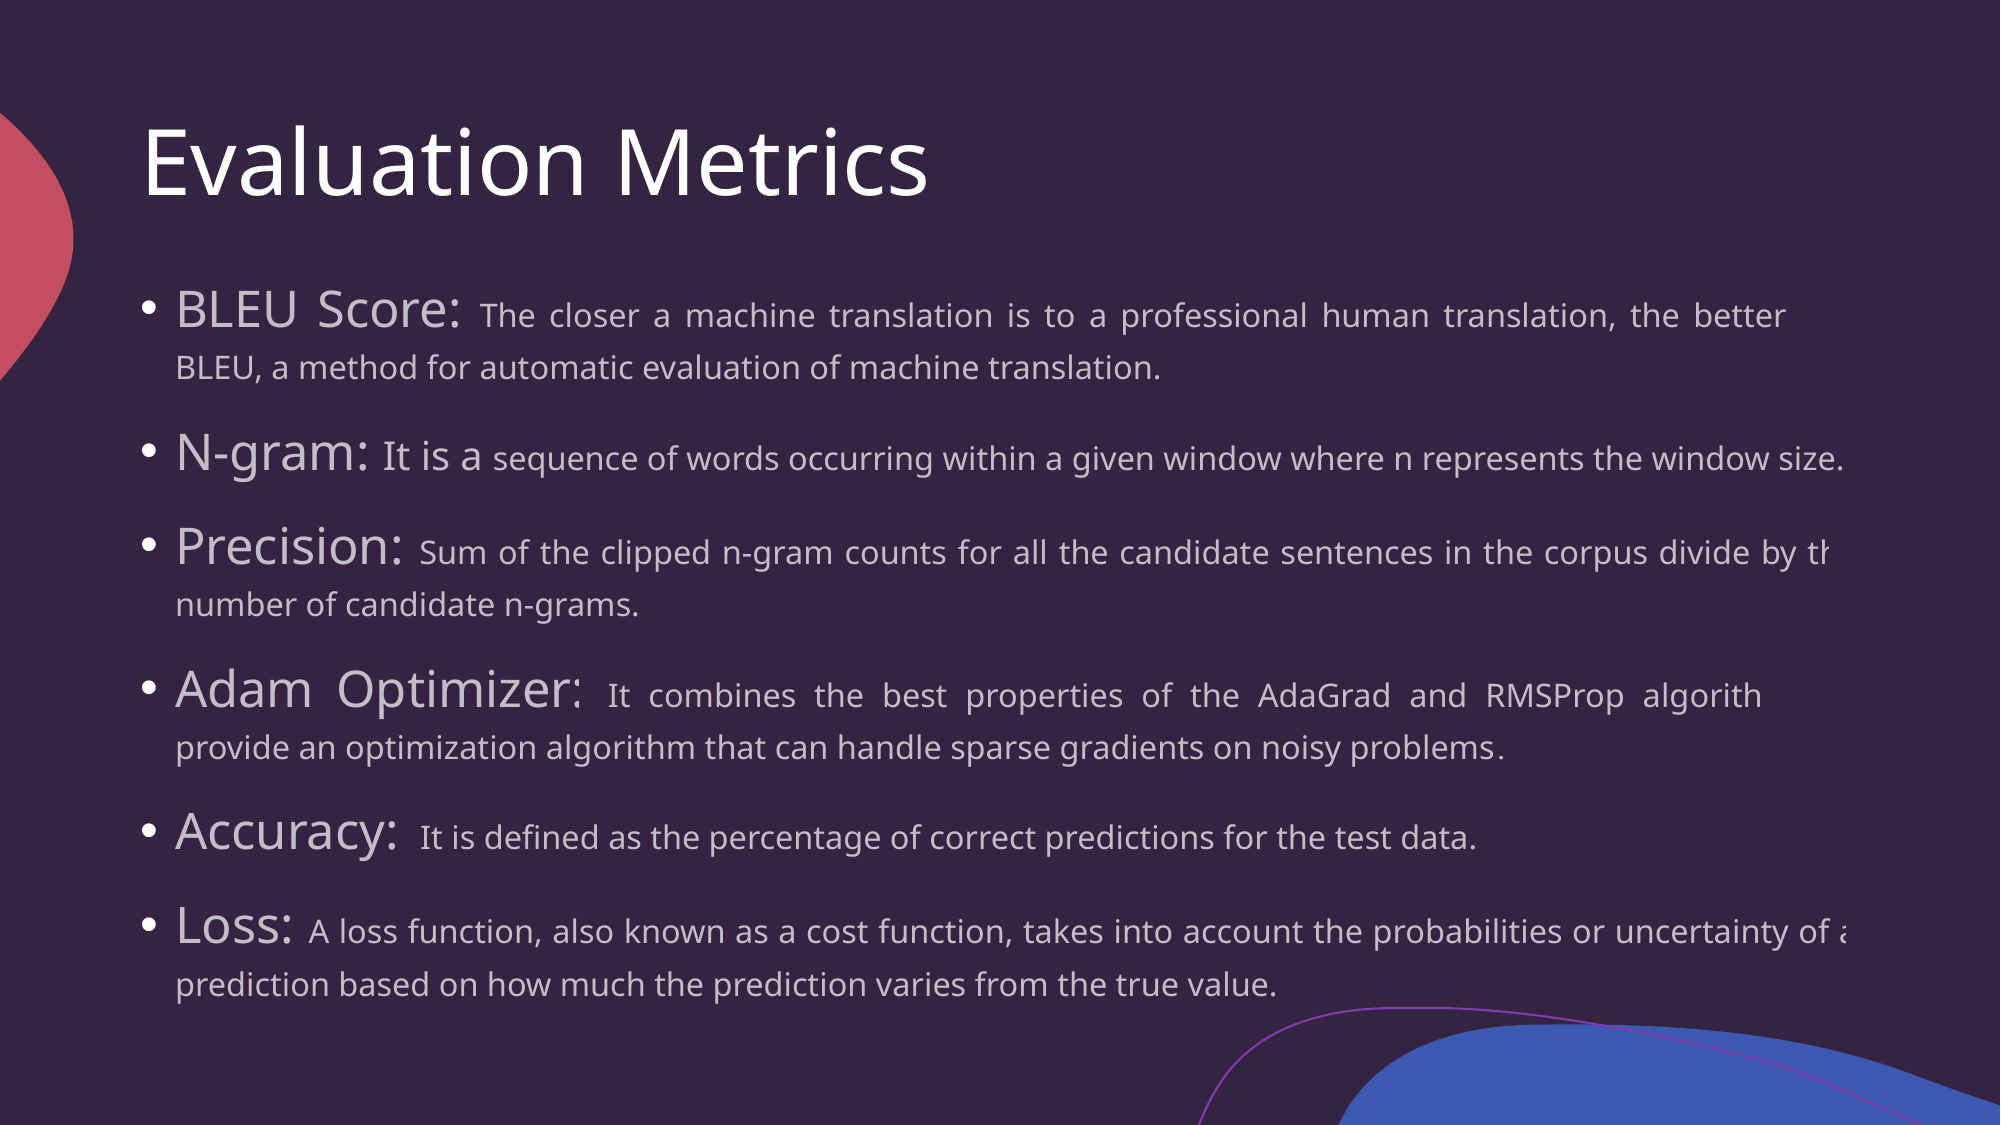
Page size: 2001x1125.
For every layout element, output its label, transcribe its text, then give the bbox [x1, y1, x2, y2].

list BLEU Score: The closer a machine translation is to a professional human translation, the better it is BLEU, a method for automatic evaluation of machine translation. N-gram: It is a sequence of words occurring within a given window where n represents the window size. Precision: Sum of the clipped n-gram counts for all the candidate sentences in the corpus divide by the number of candidate n-grams. Adam Optimizer: It combines the best properties of the AdaGrad and RMSProp algorithms to provide an optimization algorithm that can handle sparse gradients on noisy problems. Accuracy: It is defined as the percentage of correct predictions for the test data. Loss: A loss function, also known as a cost function, takes into account the probabilities or uncertainty of a prediction based on how much the prediction varies from the true value. [125, 254, 1875, 1037]
title Evaluation Metrics [125, 60, 1875, 254]
